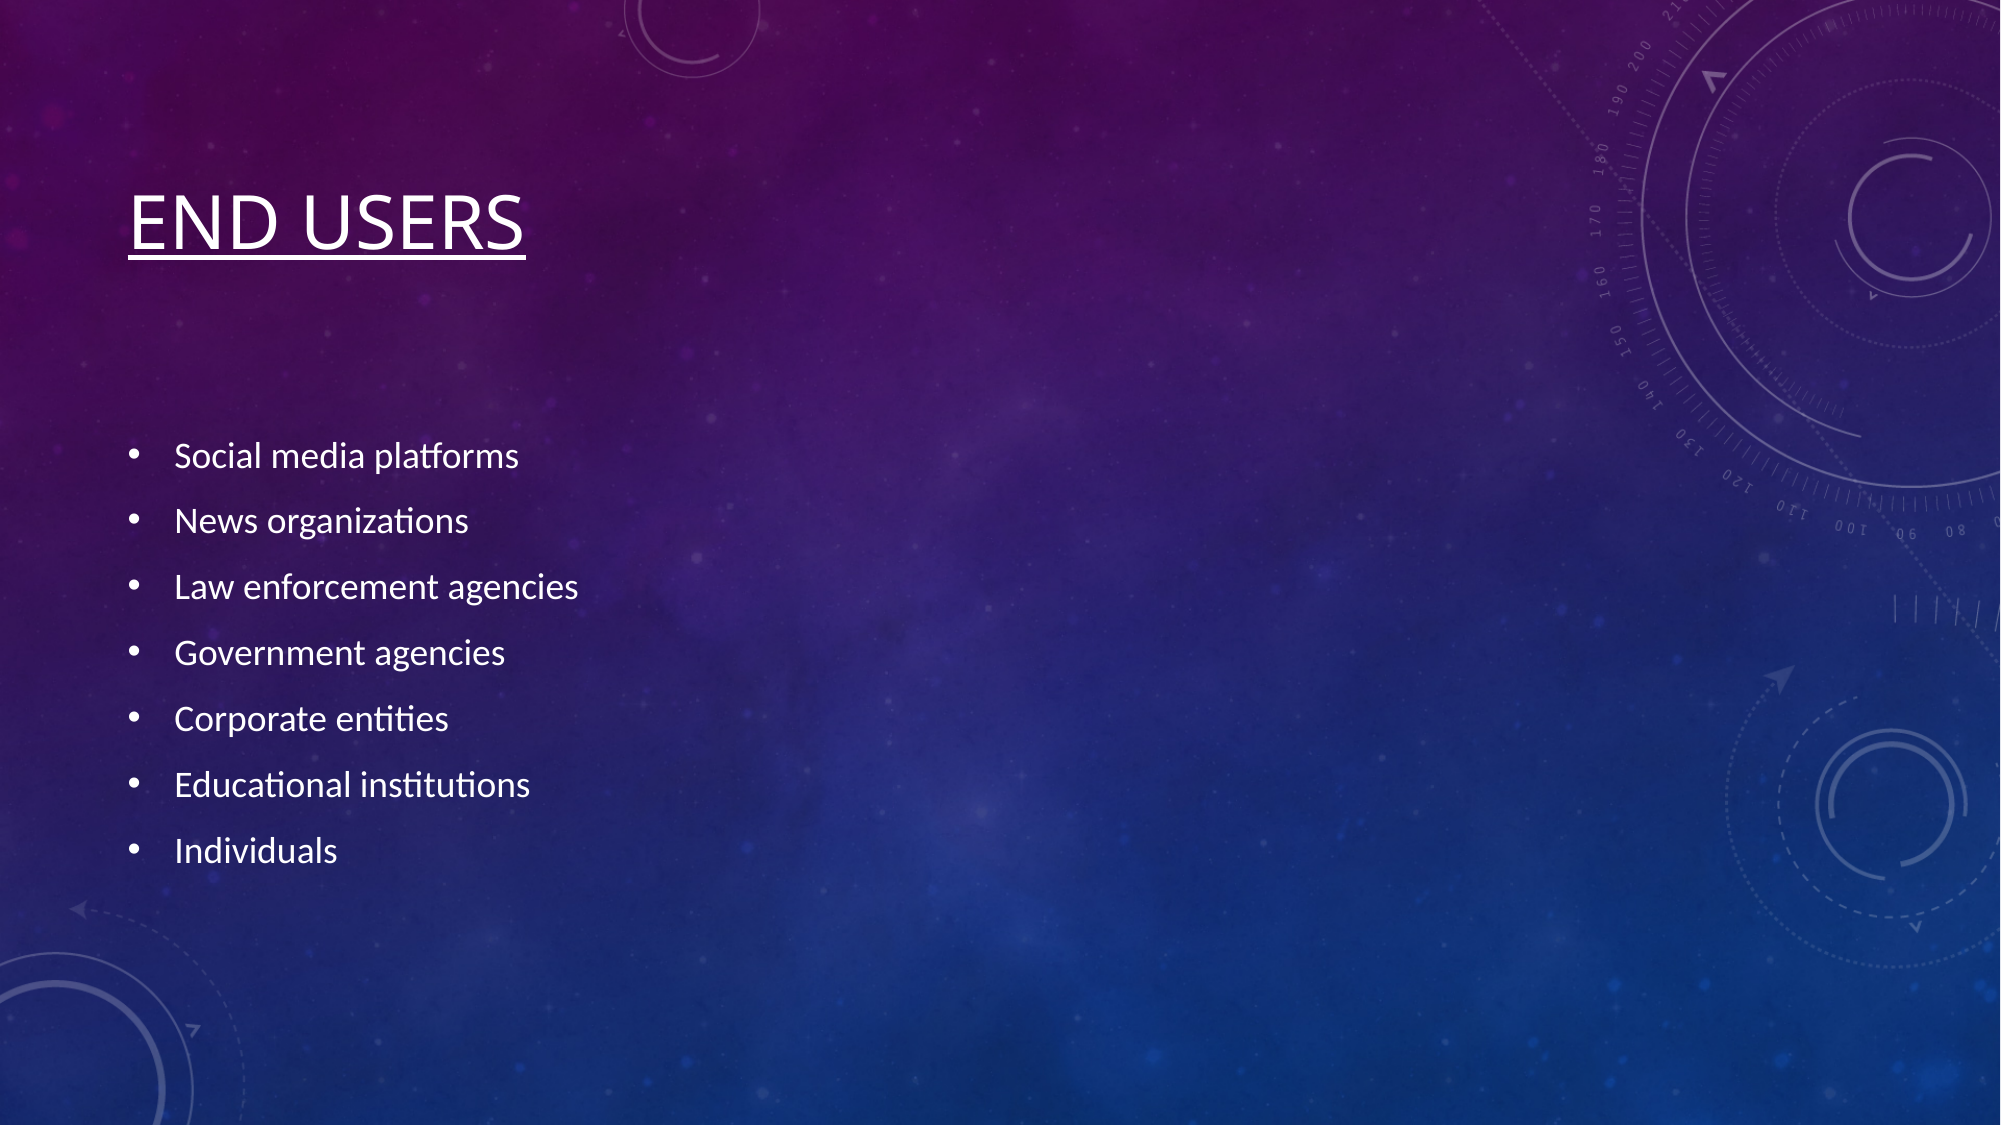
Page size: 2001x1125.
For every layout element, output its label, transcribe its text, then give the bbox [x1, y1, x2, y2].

picture [0, 0, 2001, 1125]
list Social media platforms News organizations Law enforcement agencies Government agencies Corporate entities Educational institutions Individuals [112, 351, 1775, 950]
title End users [112, 99, 1775, 339]
